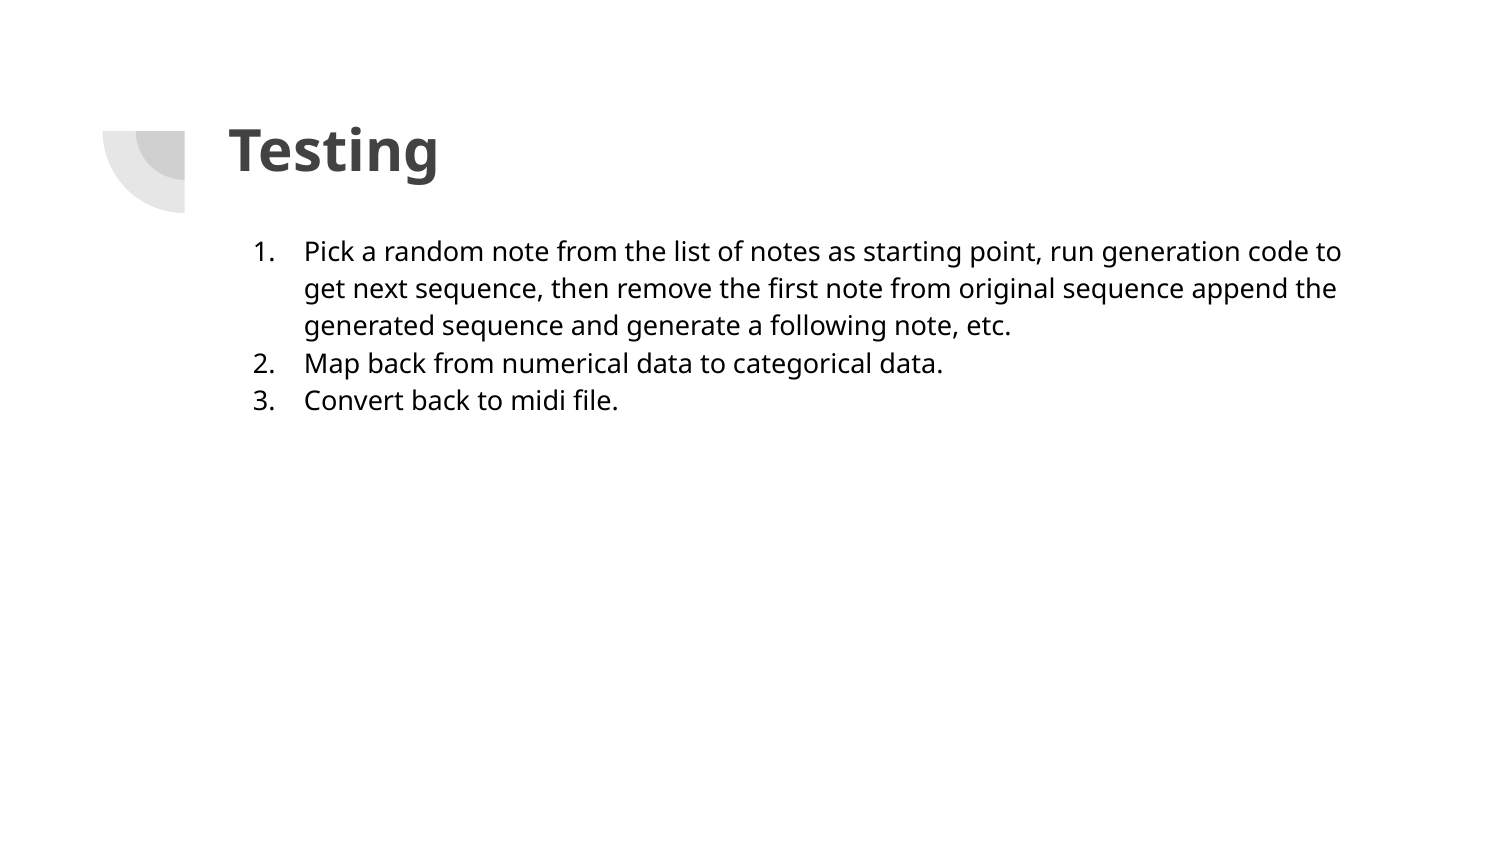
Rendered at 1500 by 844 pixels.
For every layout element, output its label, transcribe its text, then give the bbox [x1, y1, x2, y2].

list Pick a random note from the list of notes as starting point, run generation code to get next sequence, then remove the first note from original sequence append the generated sequence and generate a following note, etc. Map back from numerical data to categorical data. Convert back to midi file. [213, 214, 1368, 744]
title Testing [213, 98, 1368, 214]
